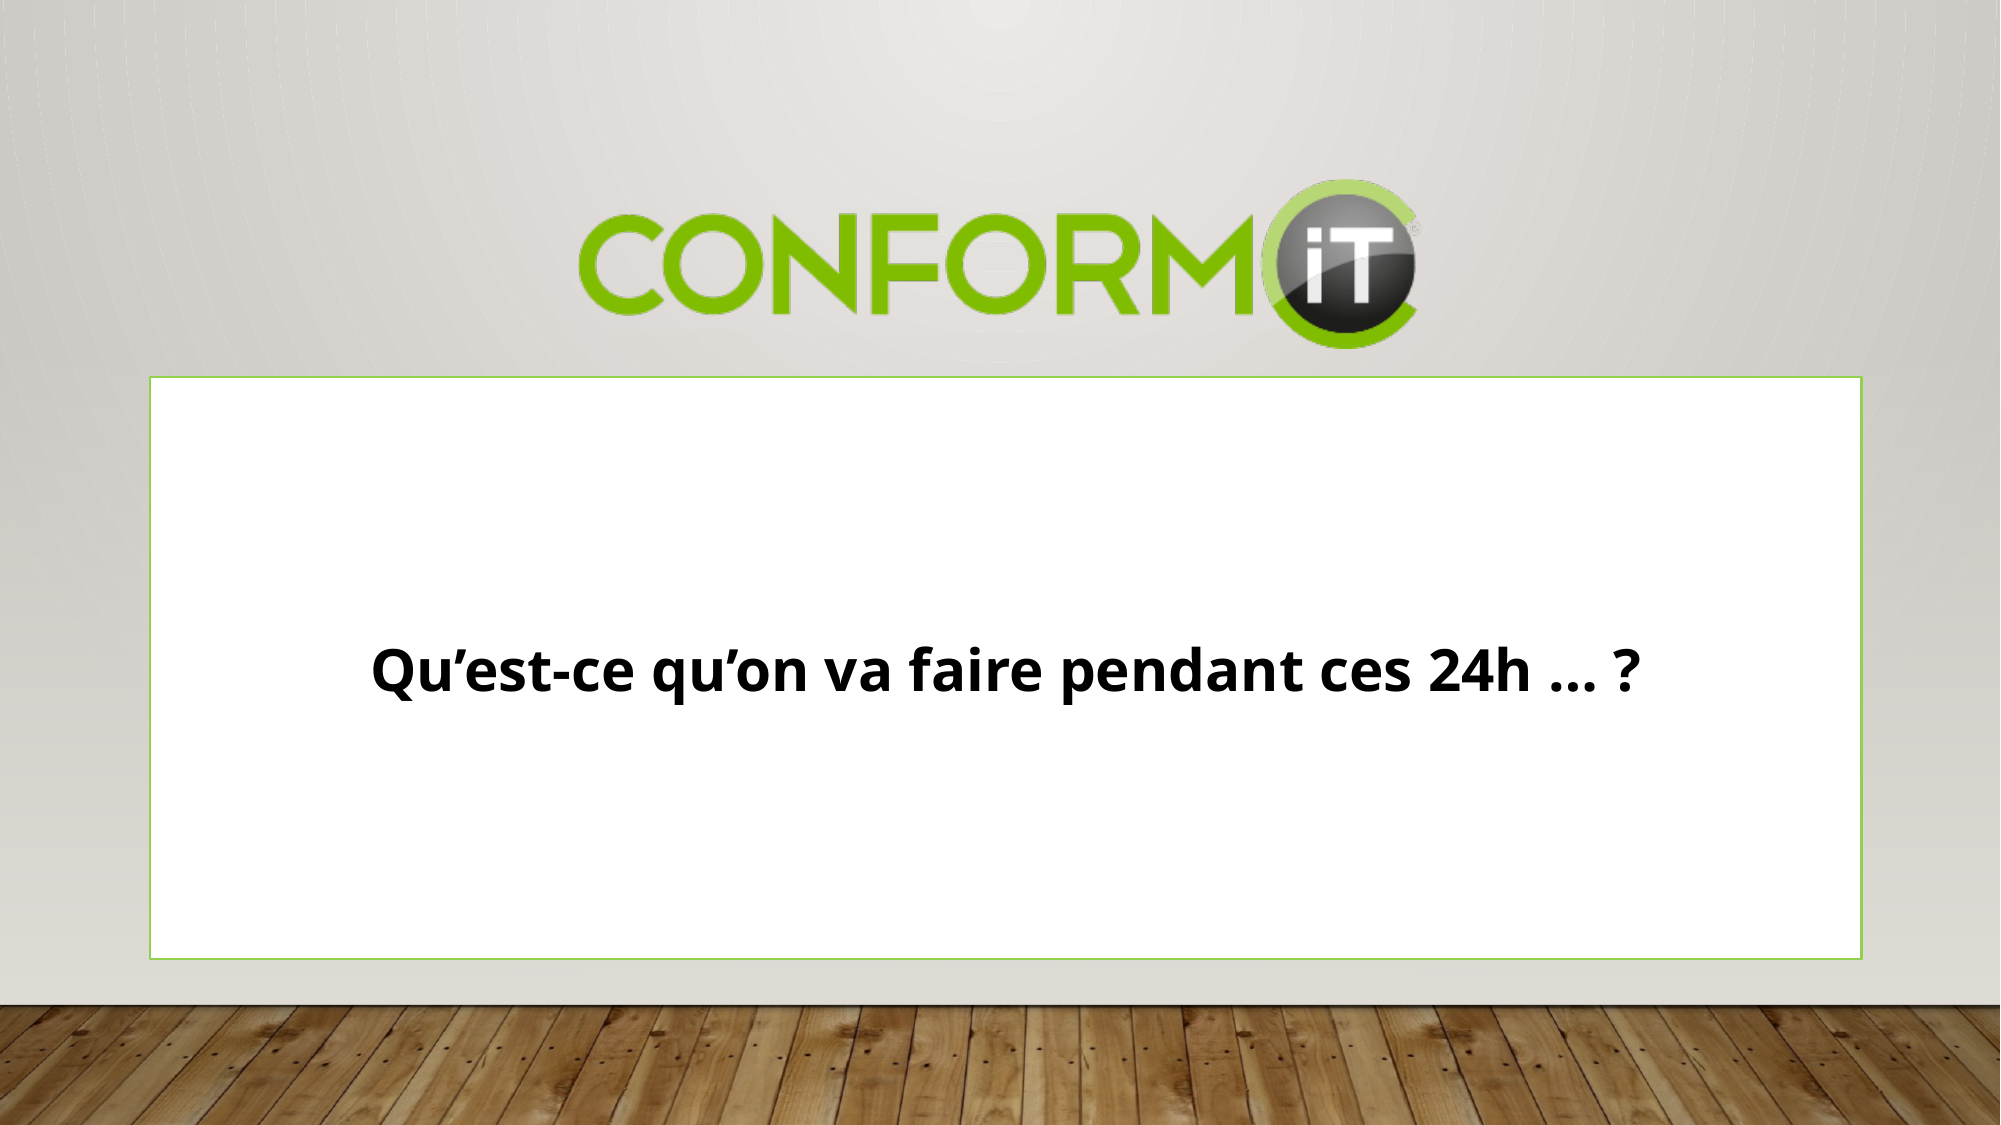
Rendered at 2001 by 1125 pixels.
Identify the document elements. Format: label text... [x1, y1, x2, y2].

picture [0, 1005, 2000, 1125]
text_box Qu’est-ce qu’on va faire pendant ces 24h … ? [149, 376, 1863, 960]
picture [578, 179, 1422, 349]
